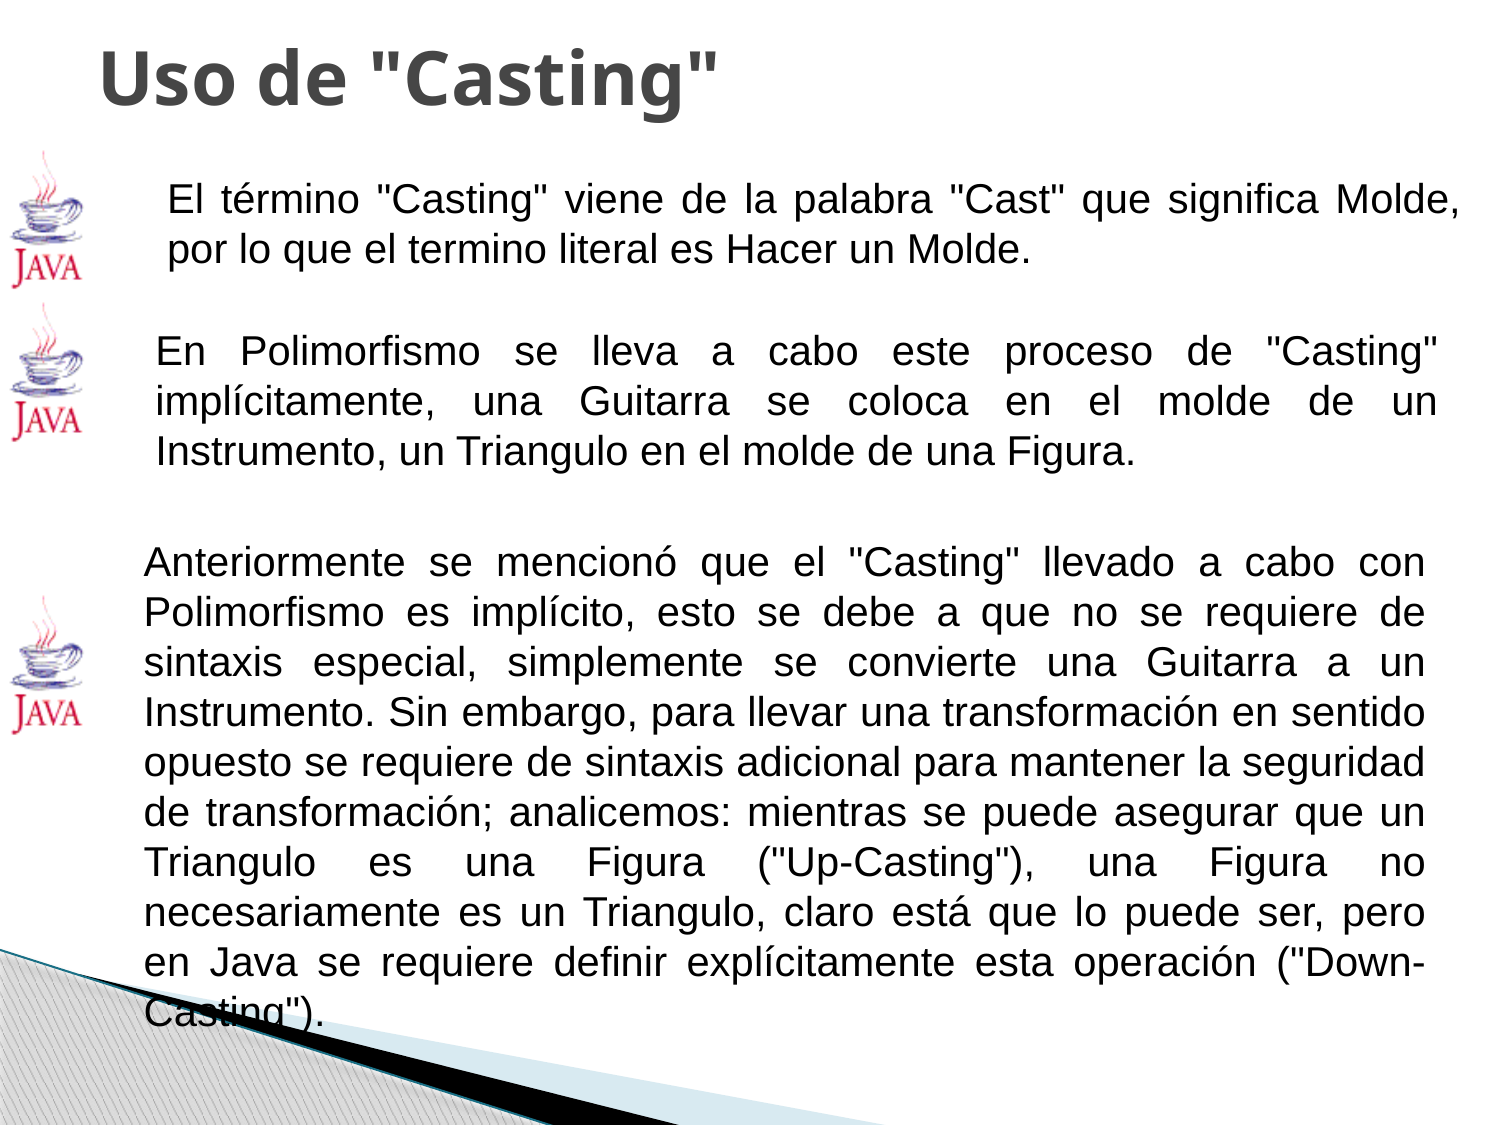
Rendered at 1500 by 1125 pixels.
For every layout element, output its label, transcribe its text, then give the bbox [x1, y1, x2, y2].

title Uso de "Casting" [82, 0, 1432, 178]
text_box El término "Casting" viene de la palabra "Cast" que significa Molde, por lo que el termino literal es Hacer un Molde. [152, 163, 1477, 279]
picture [0, 140, 94, 453]
text_box En Polimorfismo se lleva a cabo este proceso de "Casting" implícitamente, una Guitarra se coloca en el molde de un Instrumento, un Triangulo en el molde de una Figura. [140, 316, 1454, 482]
picture [0, 585, 94, 746]
text_box Anteriormente se mencionó que el "Casting" llevado a cabo con Polimorfismo es implícito, esto se debe a que no se requiere de sintaxis especial, simplemente se convierte una Guitarra a un Instrumento. Sin embargo, para llevar una transformación en sentido opuesto se requiere de sintaxis adicional para mantener la seguridad de transformación; analicemos: mientras se puede asegurar que un Triangulo es una Figura ("Up-Casting"), una Figura no necesariamente es un Triangulo, claro está que lo puede ser, pero en Java se requiere definir explícitamente esta operación ("Down-Casting"). [128, 527, 1442, 1043]
